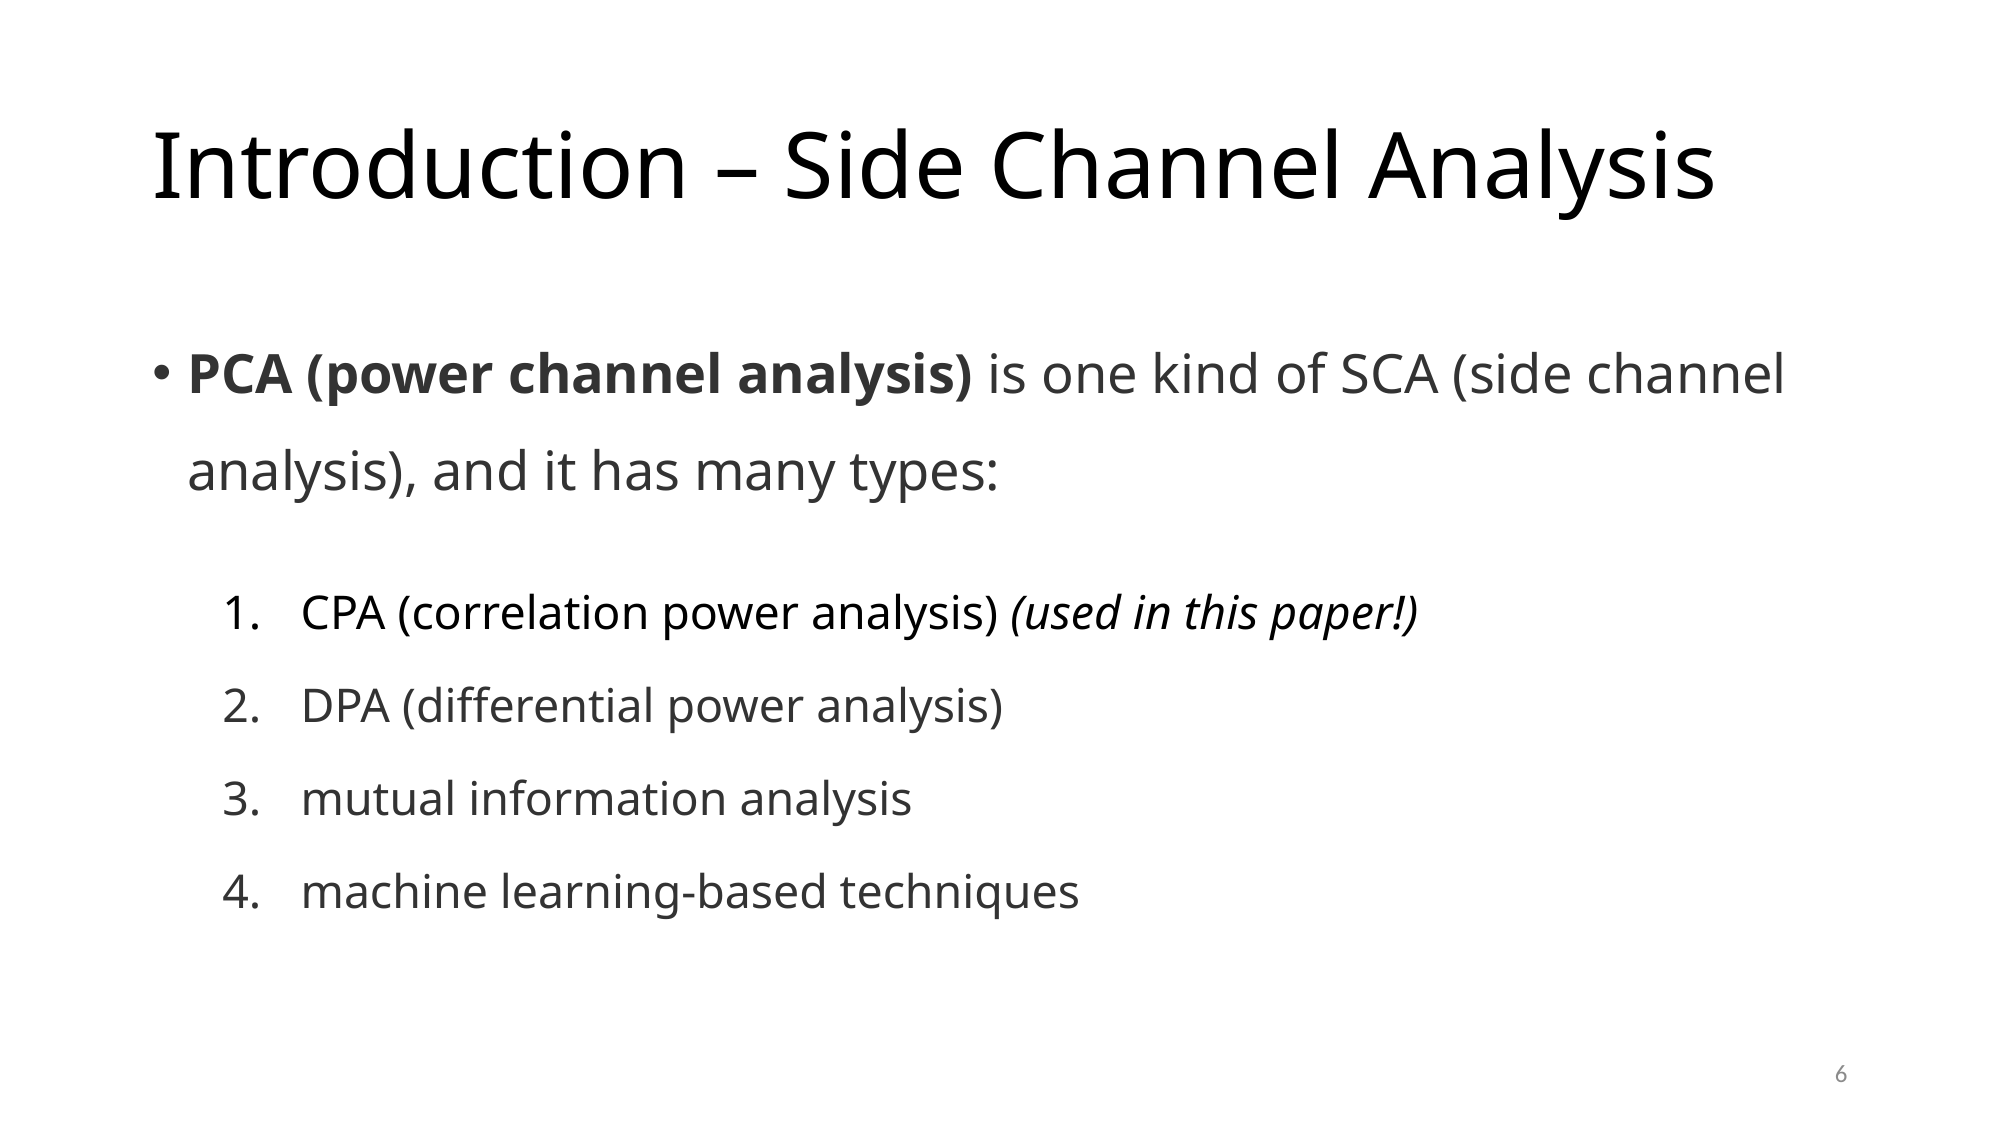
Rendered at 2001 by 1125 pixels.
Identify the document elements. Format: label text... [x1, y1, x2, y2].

slide_number 5 [1412, 1042, 1863, 1103]
list PCA (power channel analysis) is one kind of SCA (side channel analysis), and it has many types: CPA (correlation power analysis) (used in this paper!) DPA (differential power analysis) mutual information analysis machine learning-based techniques [137, 299, 1863, 1014]
title Introduction – Side Channel Analysis [137, 59, 1863, 278]
